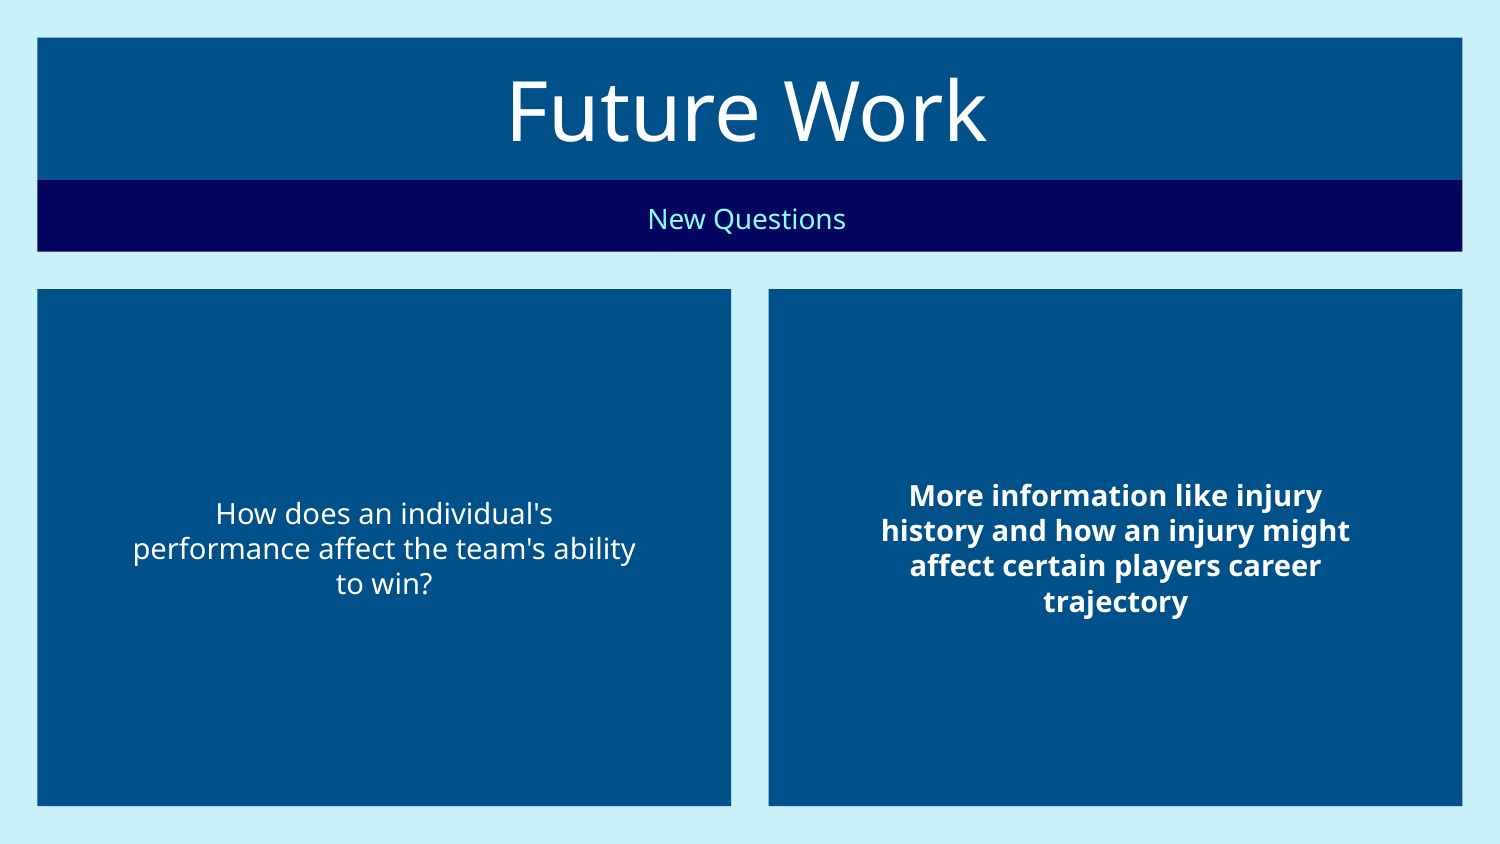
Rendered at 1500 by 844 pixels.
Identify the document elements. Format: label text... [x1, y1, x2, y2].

title Future Work [104, 37, 1390, 179]
subtitle New Questions [104, 179, 1390, 252]
list How does an individual's performance affect the team's ability to win? [112, 352, 656, 744]
list More information like injury history and how an injury might affect certain players career trajectory [844, 352, 1388, 744]
